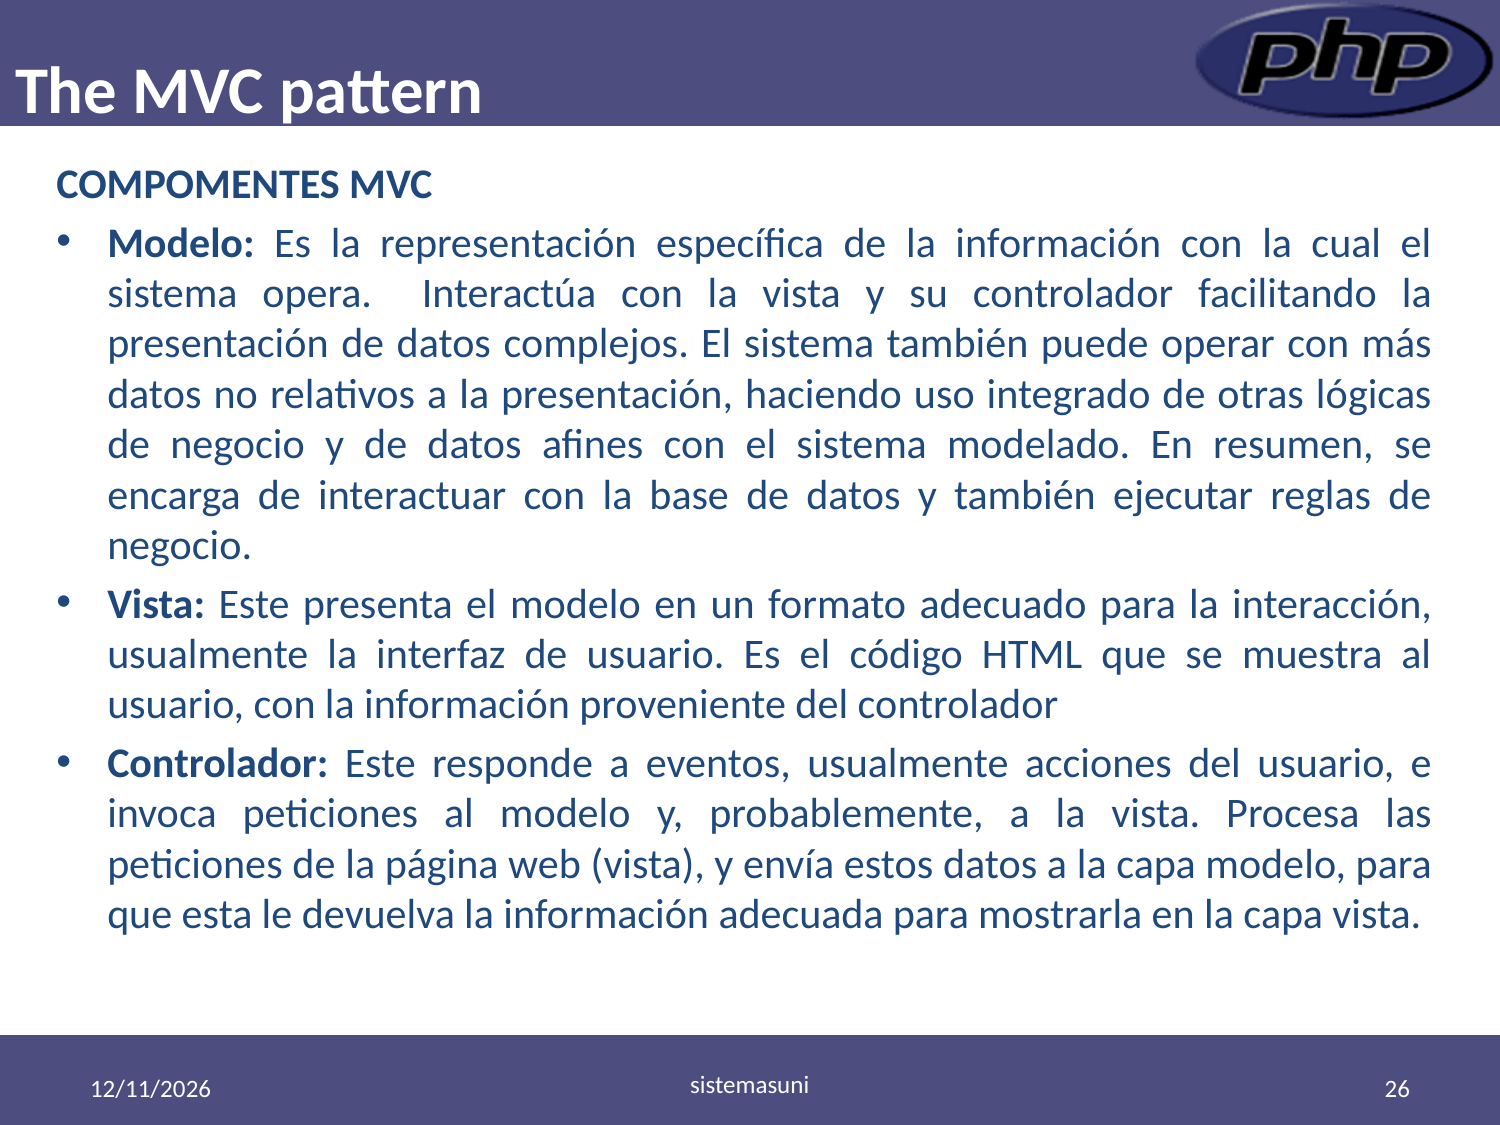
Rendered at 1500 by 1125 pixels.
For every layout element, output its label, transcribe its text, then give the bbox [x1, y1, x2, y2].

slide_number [75, 1057, 425, 1118]
title The MVC pattern [0, 0, 1199, 173]
list COMPOMENTES MVC Modelo: Es la representación específica de la información con la cual el sistema opera. Interactúa con la vista y su controlador facilitando la presentación de datos complejos. El sistema también puede operar con más datos no relativos a la presentación, haciendo uso integrado de otras lógicas de negocio y de datos afines con el sistema modelado. En resumen, se encarga de interactuar con la base de datos y también ejecutar reglas de negocio. Vista: Este presenta el modelo en un formato adecuado para la interacción, usualmente la interfaz de usuario. Es el código HTML que se muestra al usuario, con la información proveniente del controlador Controlador: Este responde a eventos, usualmente acciones del usuario, e invoca peticiones al modelo y, probablemente, a la vista. Procesa las peticiones de la página web (vista), y envía estos datos a la capa modelo, para que esta le devuelva la información adecuada para mostrarla en la capa vista. [41, 149, 1447, 1000]
footer sistemasuni [512, 1053, 988, 1114]
slide_number 26 [1074, 1057, 1425, 1118]
